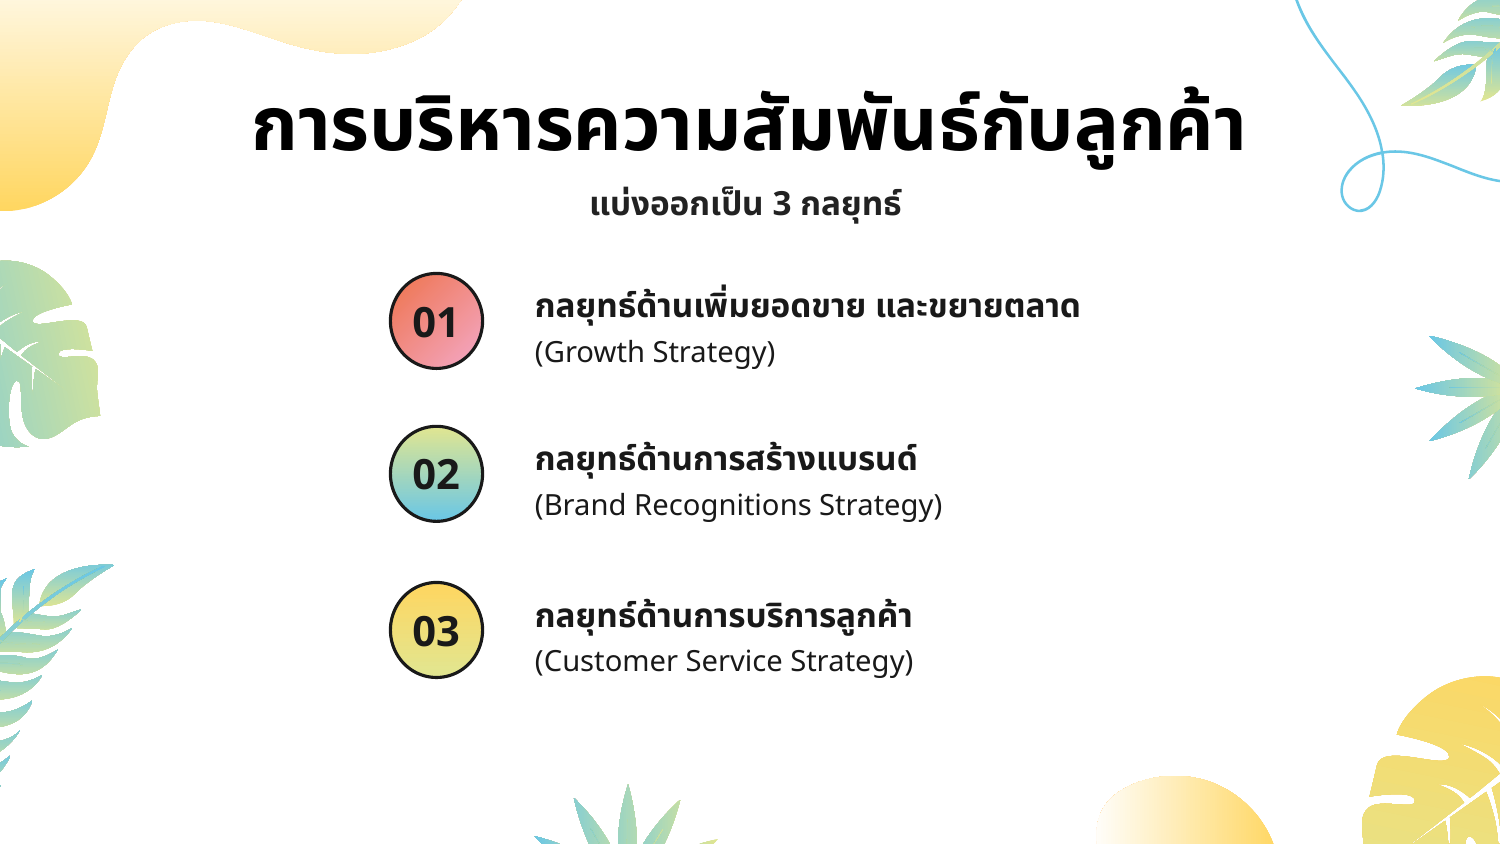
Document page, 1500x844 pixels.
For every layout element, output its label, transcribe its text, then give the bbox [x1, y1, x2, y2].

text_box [389, 266, 1111, 683]
text_box การบริหารความสัมพันธ์กับลูกค้า [56, 67, 1444, 173]
text_box แบ่งออกเป็น 3 กลยุทธ์ [512, 174, 988, 230]
